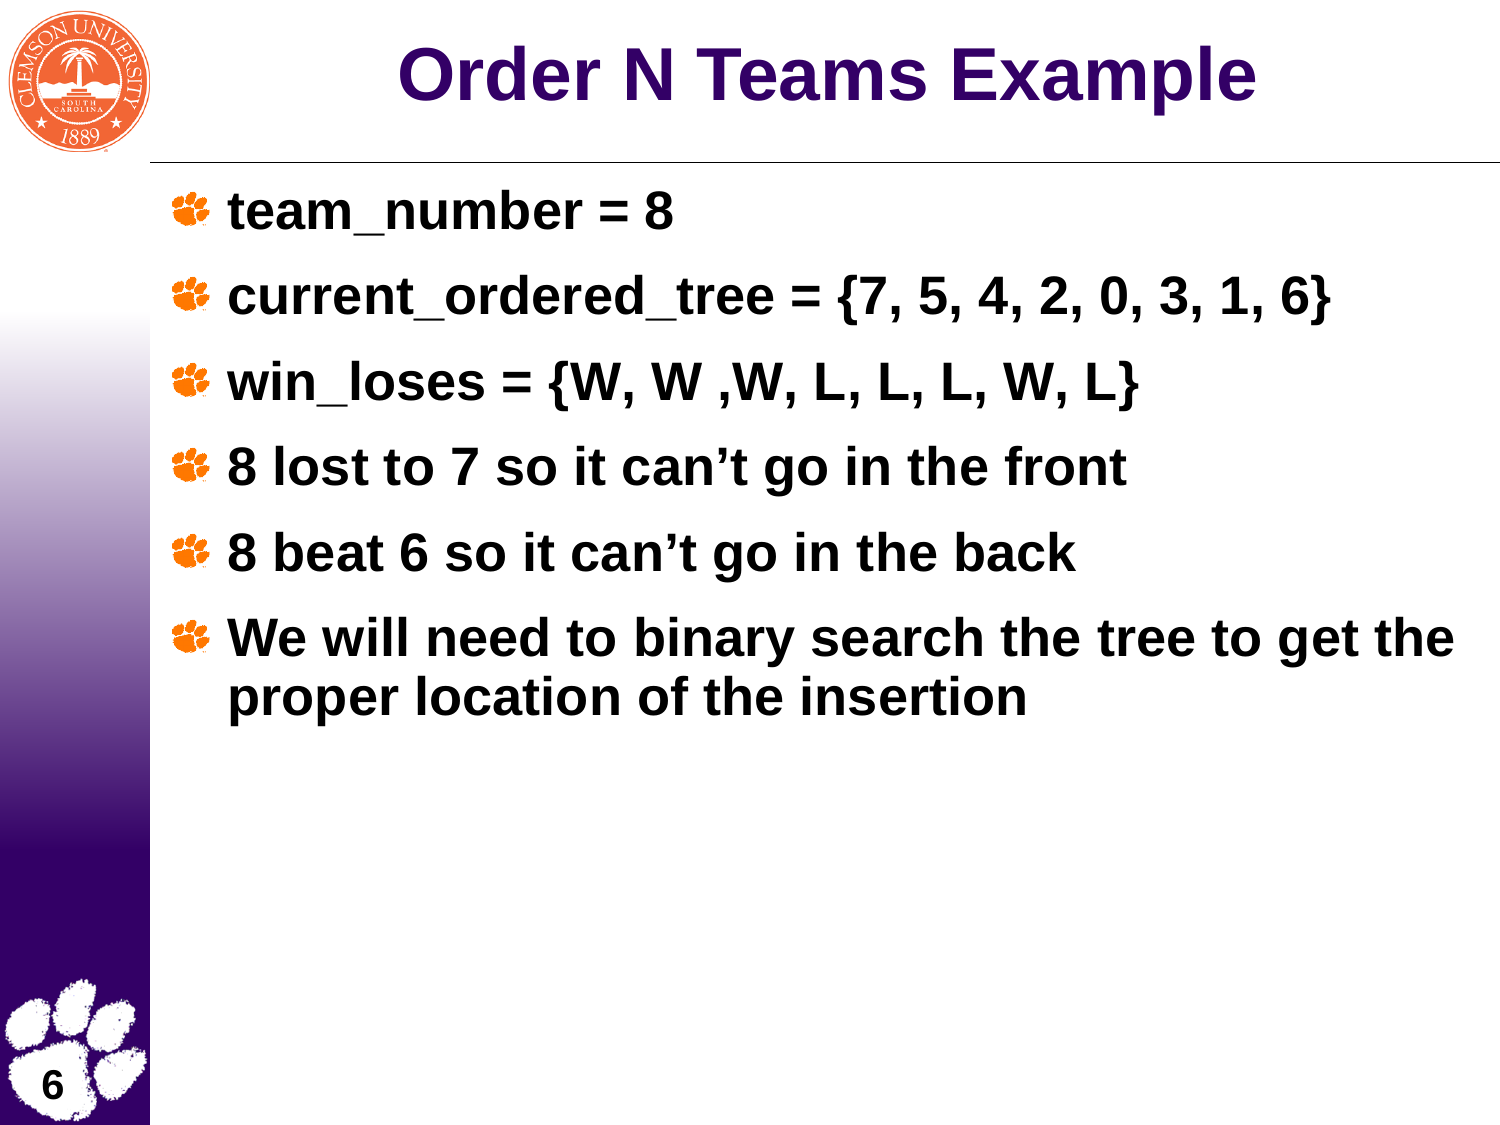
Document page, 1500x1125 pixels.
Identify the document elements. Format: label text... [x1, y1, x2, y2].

picture [8, 10, 150, 152]
picture [171, 531, 210, 570]
list team_number = 8 current_ordered_tree = {7, 5, 4, 2, 0, 3, 1, 6} win_loses = {W, W ,W, L, L, L, W, L} 8 lost to 7 so it can’t go in the front 8 beat 6 so it can’t go in the back We will need to binary search the tree to get the proper location of the insertion [156, 174, 1500, 1125]
picture [171, 360, 210, 399]
picture [171, 274, 210, 313]
picture [171, 617, 210, 655]
picture [171, 189, 210, 228]
picture [171, 445, 210, 484]
picture [0, 974, 150, 1125]
title Order N Teams Example [156, 5, 1500, 150]
